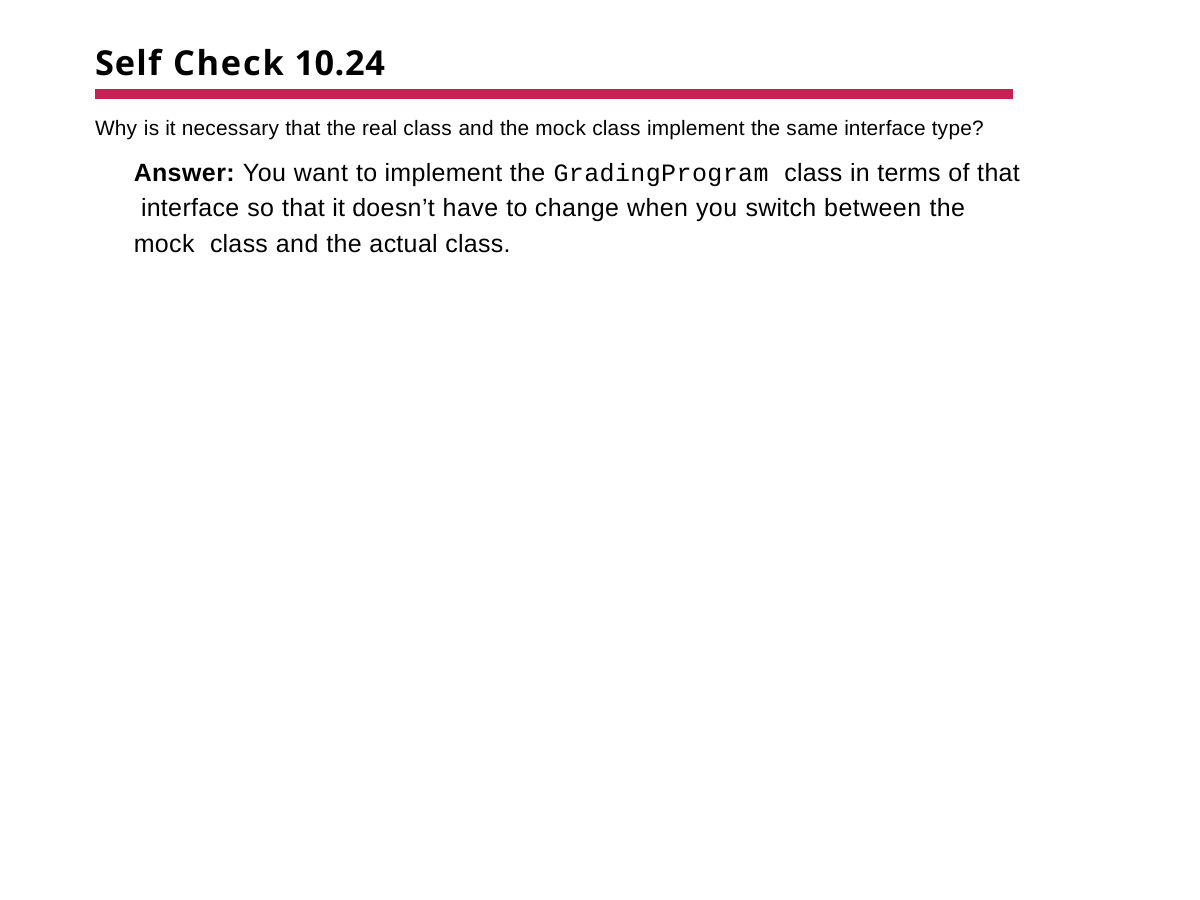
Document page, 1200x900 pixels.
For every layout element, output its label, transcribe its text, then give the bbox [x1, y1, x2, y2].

text_box Why is it necessary that the real class and the mock class implement the same interface type? Answer: You want to implement the GradingProgram class in terms of that interface so that it doesn’t have to change when you switch between the mock class and the actual class. [93, 114, 1027, 258]
title Self Check 10.24 [93, 41, 1107, 192]
